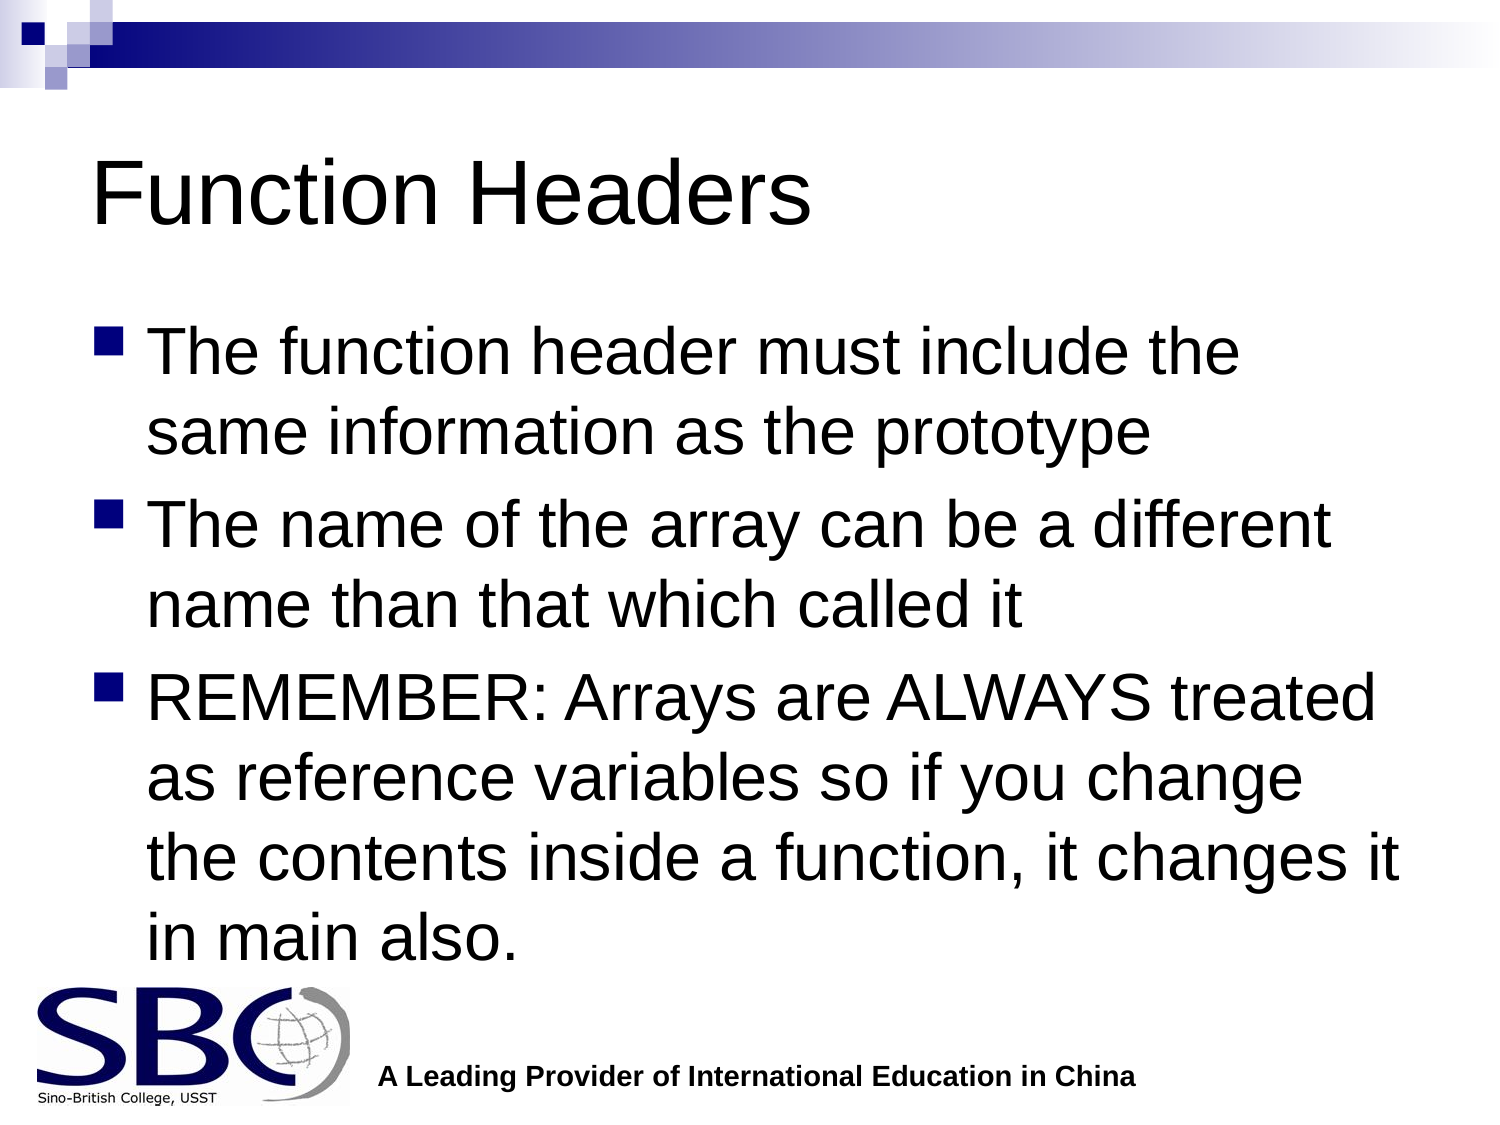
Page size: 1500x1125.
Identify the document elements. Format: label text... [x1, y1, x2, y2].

picture [37, 987, 350, 1106]
list The function header must include the same information as the prototype The name of the array can be a different name than that which called it REMEMBER: Arrays are ALWAYS treated as reference variables so if you change the contents inside a function, it changes it in main also. [74, 299, 1426, 938]
title Function Headers [74, 74, 1426, 299]
footer A Leading Provider of International Education in China [362, 1024, 1413, 1101]
